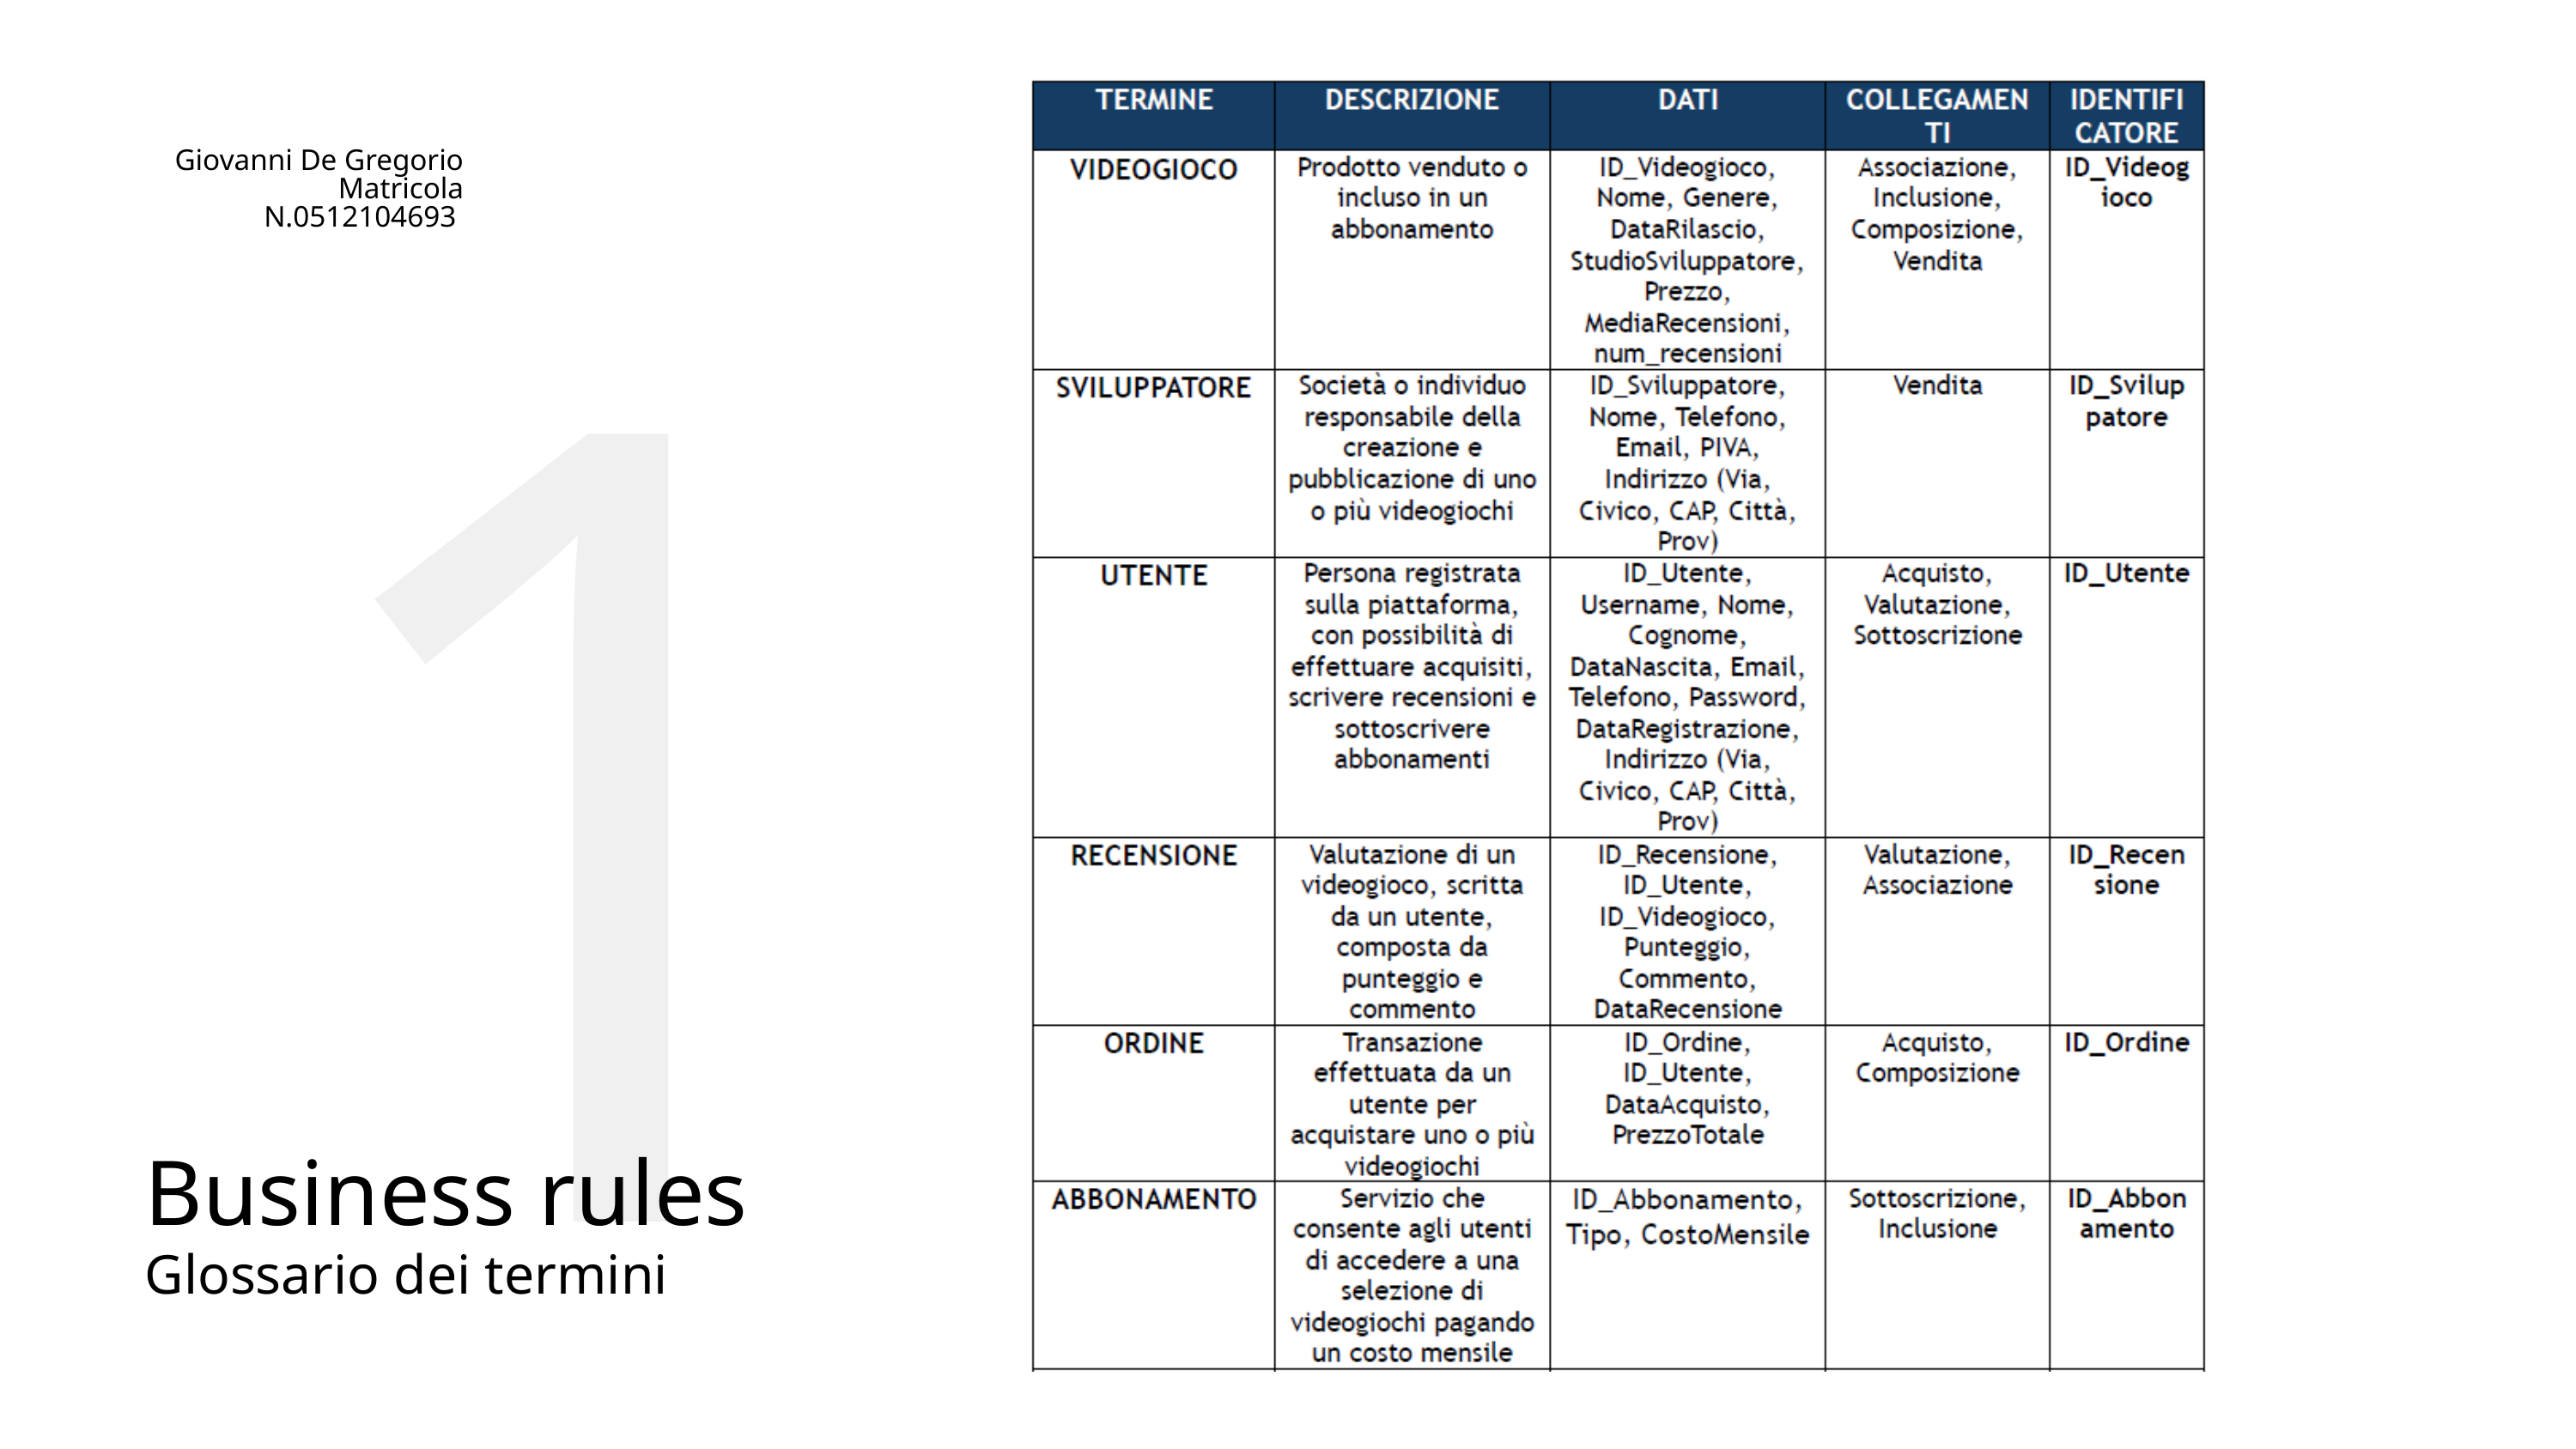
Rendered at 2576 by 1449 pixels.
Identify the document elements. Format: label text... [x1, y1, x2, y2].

text_box Giovanni De Gregorio Matricola N.0512104693 [149, 147, 465, 233]
text_box Glossario dei termini [144, 1229, 785, 1306]
text_box [1185, 76, 2208, 1372]
text_box 10 [0, 0, 1185, 1449]
text_box Business rules [144, 1118, 785, 1229]
